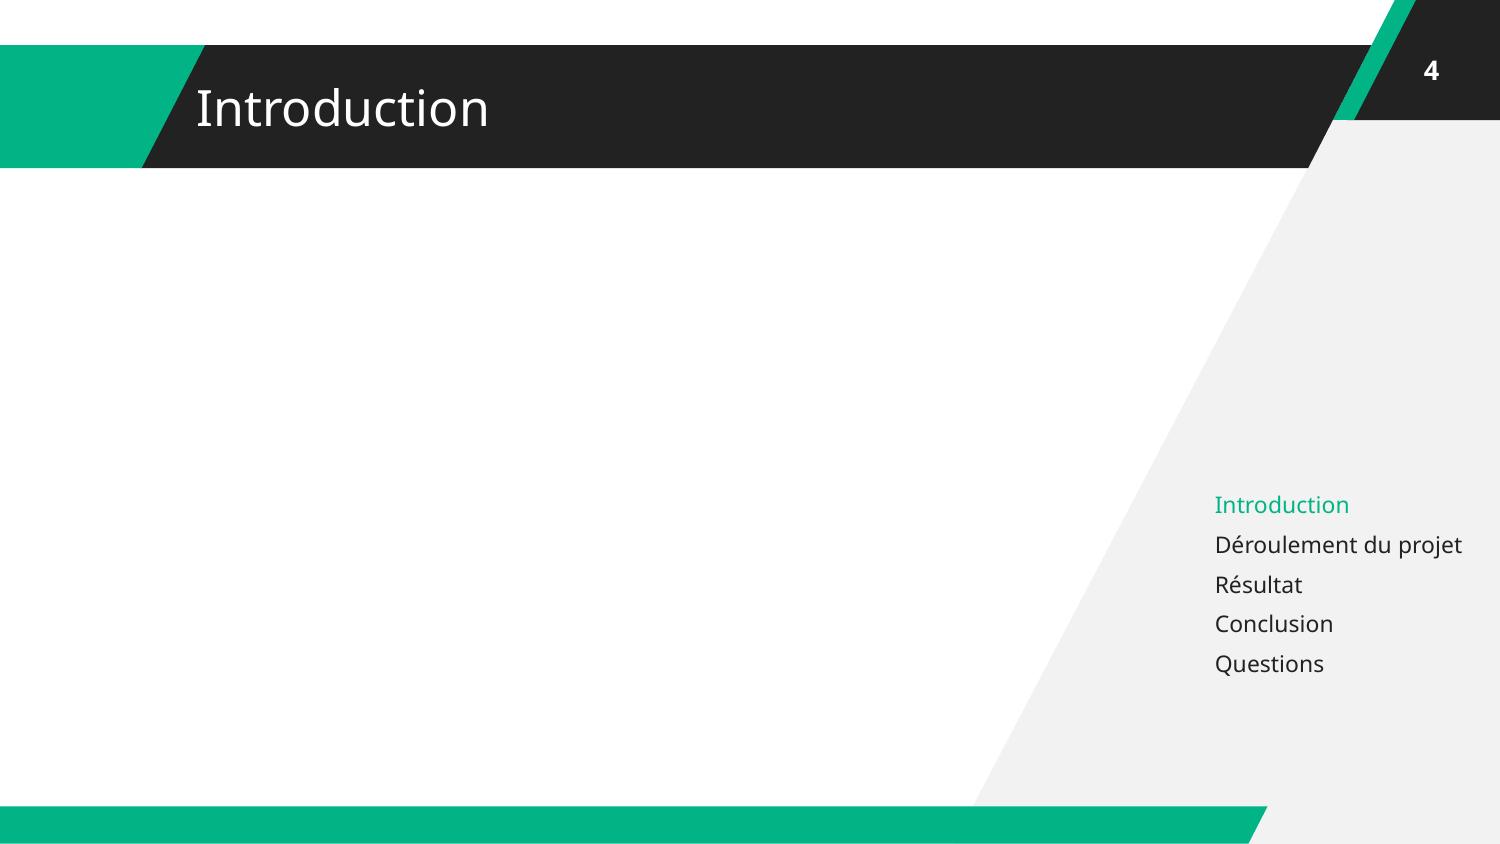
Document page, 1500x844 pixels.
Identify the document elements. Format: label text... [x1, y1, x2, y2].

slide_number 4 [1383, 11, 1481, 132]
text_box Introduction Déroulement du projet Résultat Conclusion Questions [1193, 475, 1500, 808]
title Introduction [181, 45, 1285, 169]
